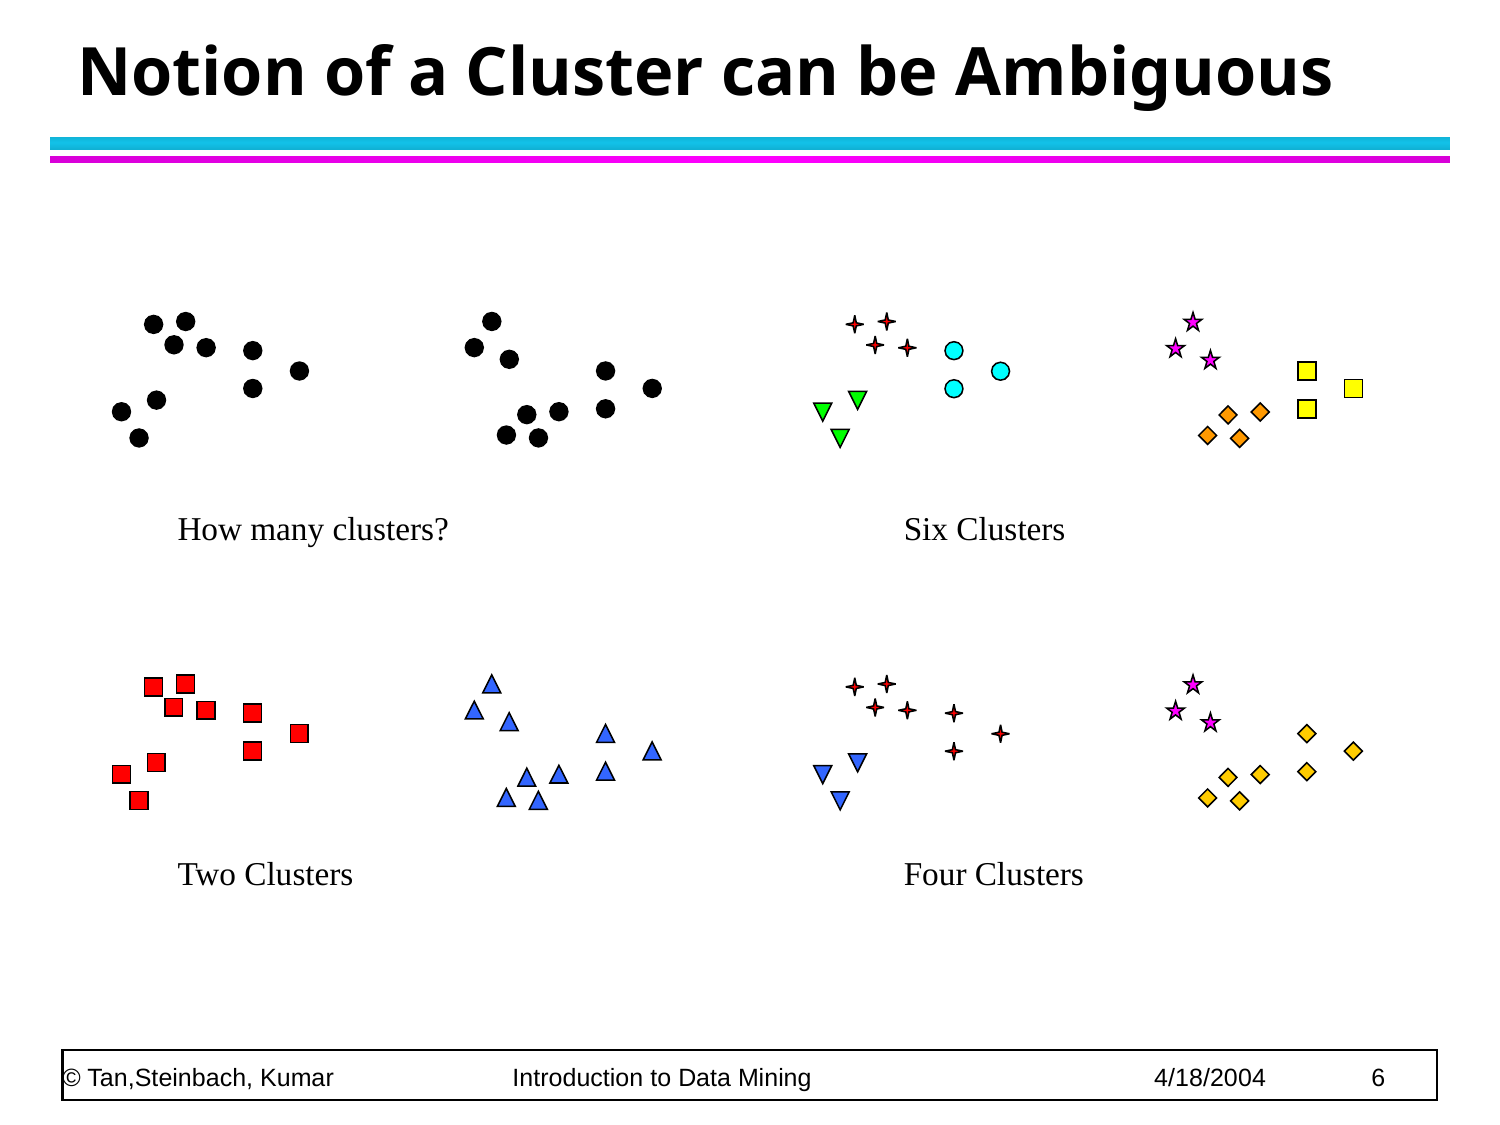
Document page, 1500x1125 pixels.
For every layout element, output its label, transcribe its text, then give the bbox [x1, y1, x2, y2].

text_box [813, 312, 1363, 556]
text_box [112, 674, 662, 901]
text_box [112, 312, 662, 556]
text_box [813, 674, 1363, 901]
title Notion of a Cluster can be Ambiguous [62, 24, 1421, 116]
